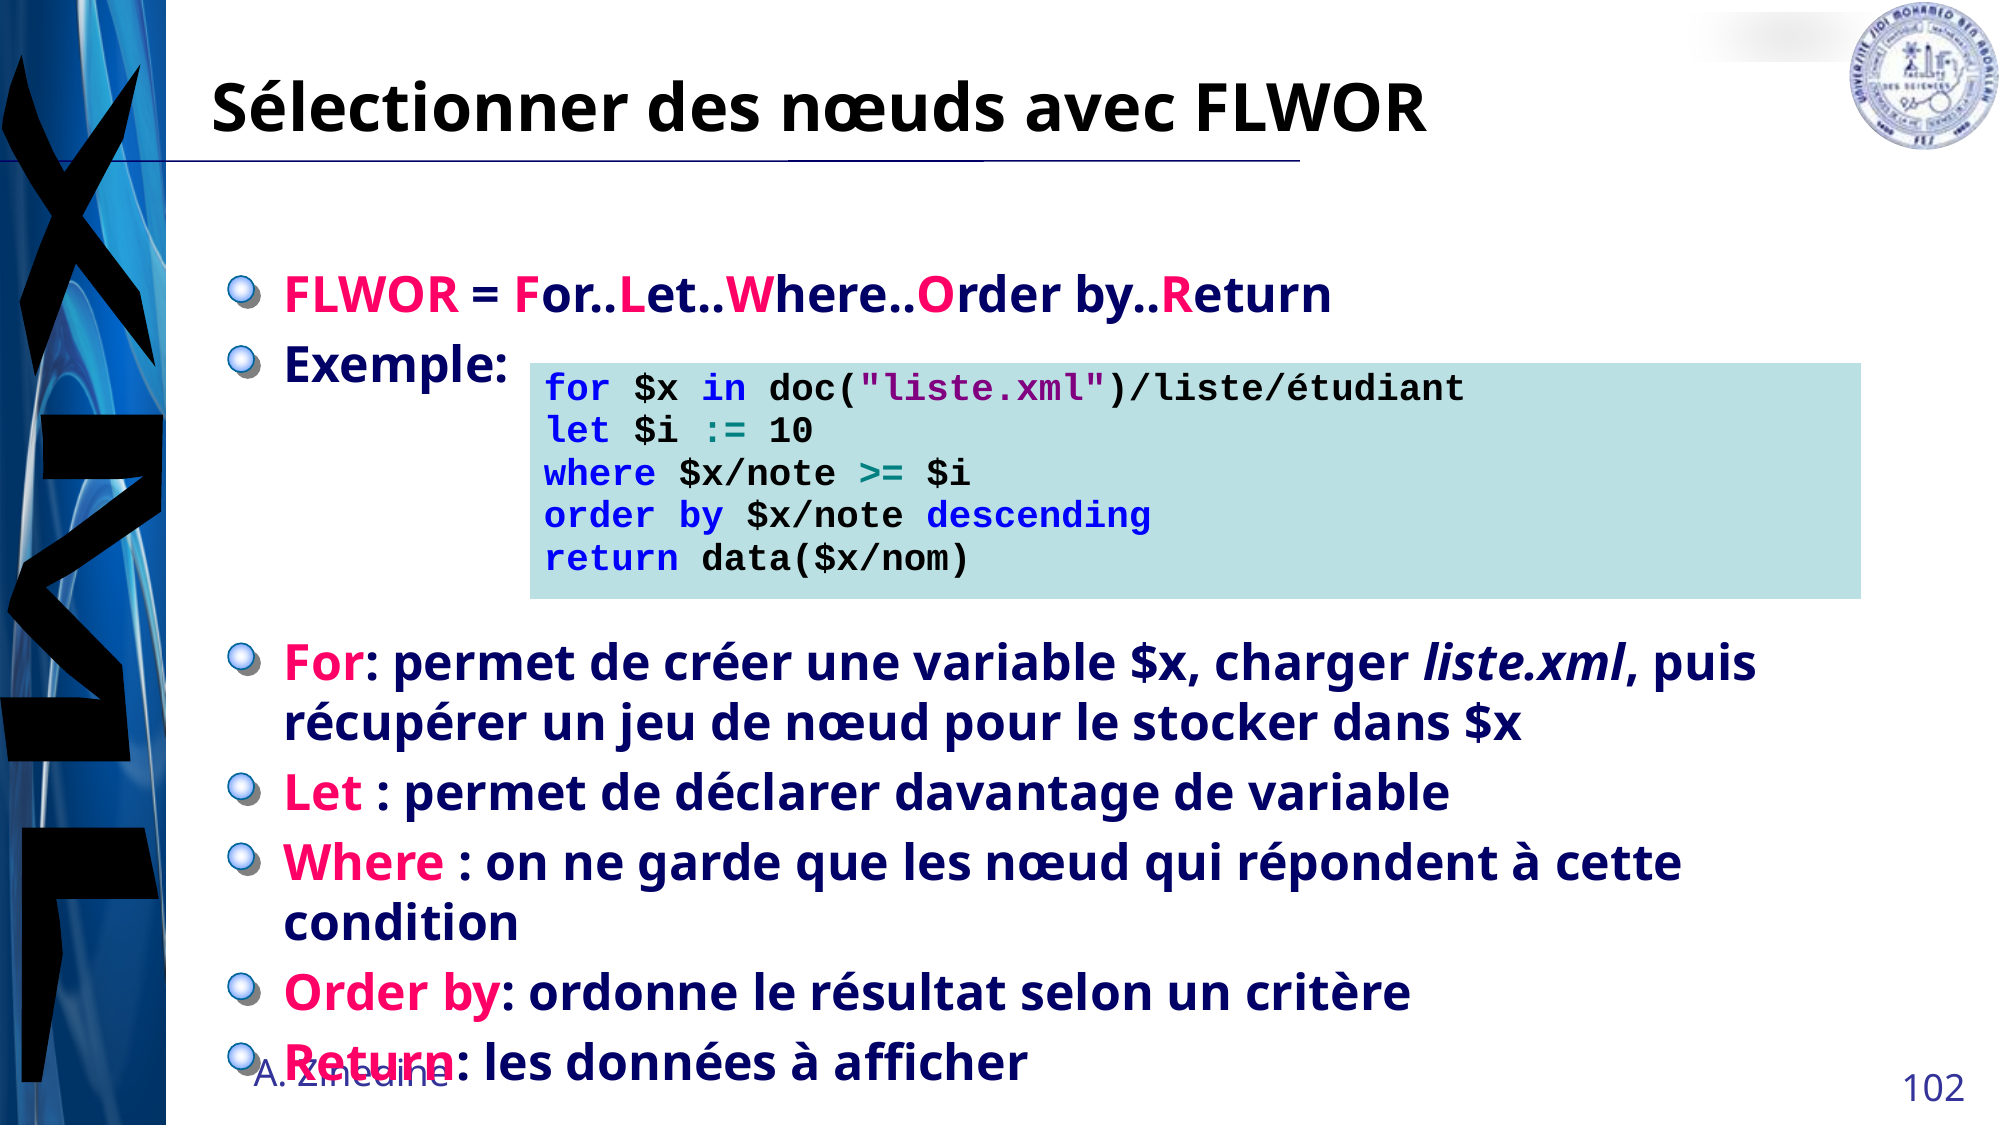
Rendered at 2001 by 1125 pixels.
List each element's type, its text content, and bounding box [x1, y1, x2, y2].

table_header for $x in doc("liste.xml")/liste/étudiant let $i := 10 where $x/note >= $i order by $x/note descending return data($x/nom) [530, 363, 1861, 599]
title Sélectionner des nœuds avec FLWOR [196, 16, 1911, 194]
picture [60, 162, 70, 171]
picture [0, 0, 166, 160]
list FLWOR = For..Let..Where..Order by..Return Exemple: For: permet de créer une variable $x, charger liste.xml, puis récupérer un jeu de nœud pour le stocker dans $x Let : permet de déclarer davantage de variable Where : on ne garde que les nœud qui répondent à cette condition Order by: ordonne le résultat selon un critère Return: les données à afficher [212, 255, 1933, 998]
picture [0, 162, 166, 1125]
picture [1880, 2, 1999, 150]
